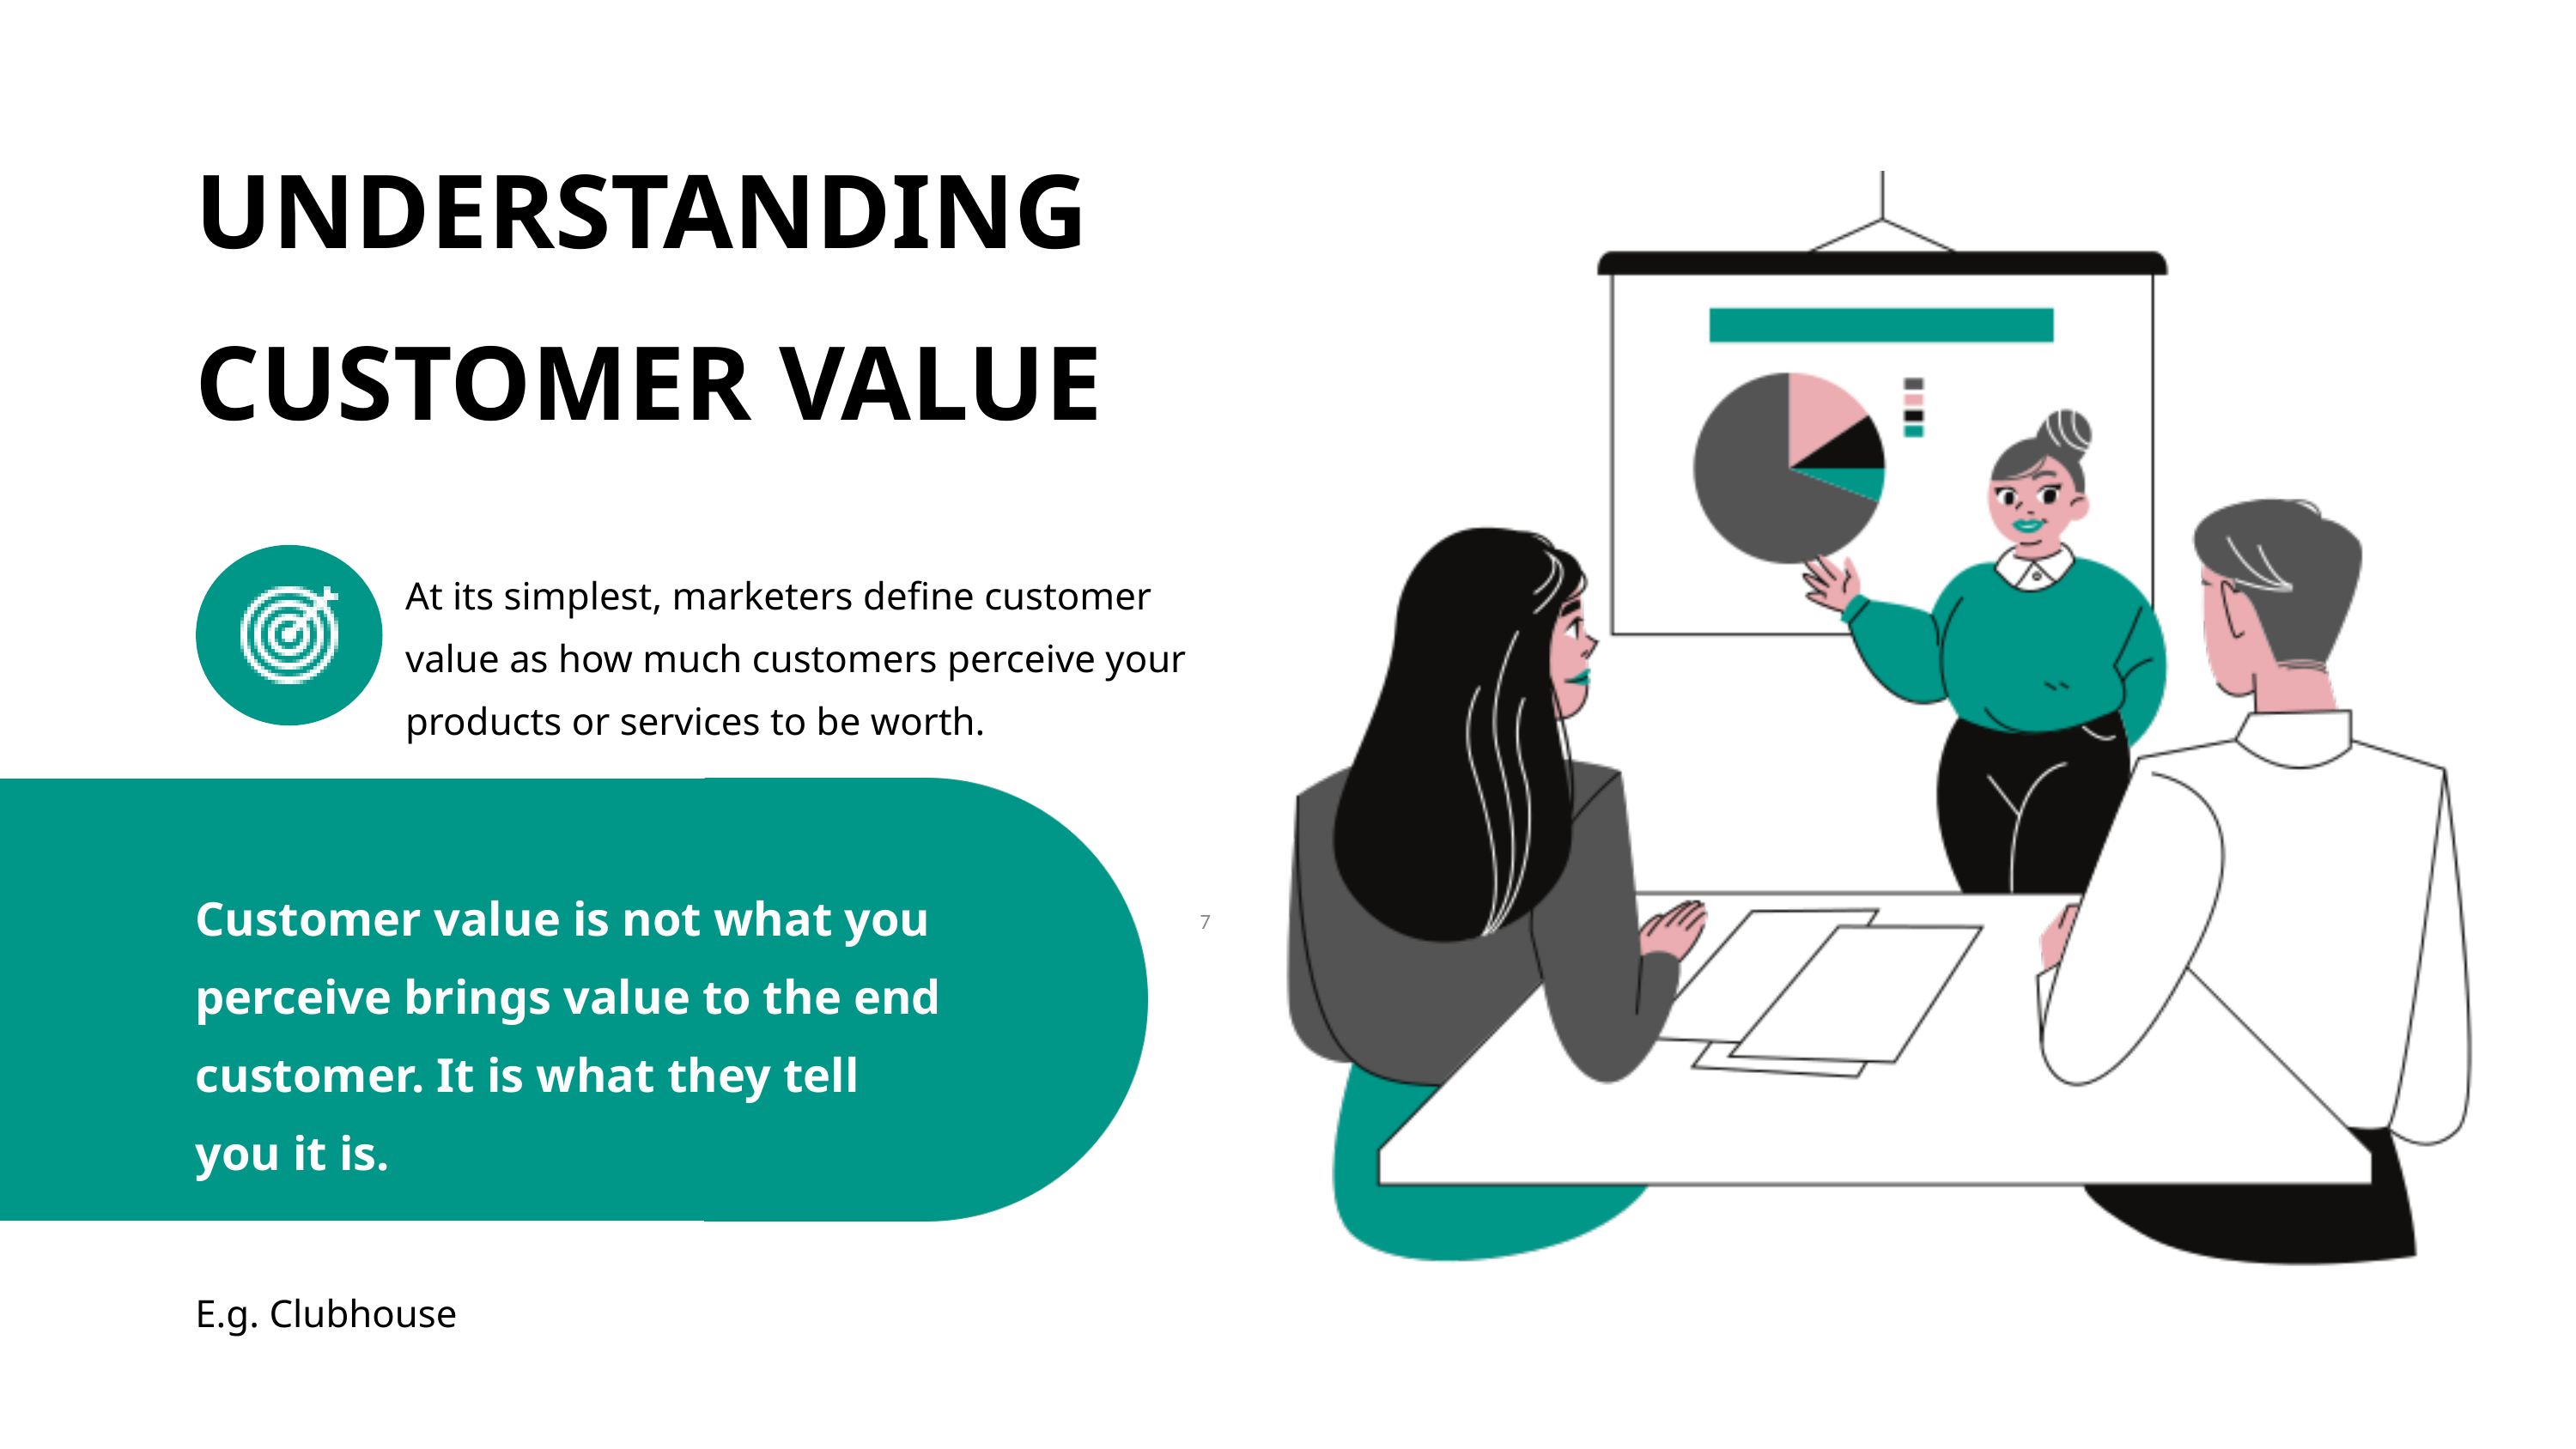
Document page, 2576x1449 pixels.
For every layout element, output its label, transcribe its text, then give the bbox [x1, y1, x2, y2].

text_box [0, 778, 1148, 1222]
picture [240, 586, 338, 684]
slide_number ‹#› [1152, 894, 1224, 947]
picture [1285, 170, 2478, 1278]
text_box At its simplest, marketers define customer value as how much customers perceive your products or services to be worth. [405, 554, 1244, 743]
text_box UNDERSTANDING CUSTOMER VALUE [195, 97, 1214, 440]
text_box [196, 544, 383, 726]
text_box E.g. Clubhouse [195, 1272, 1035, 1336]
